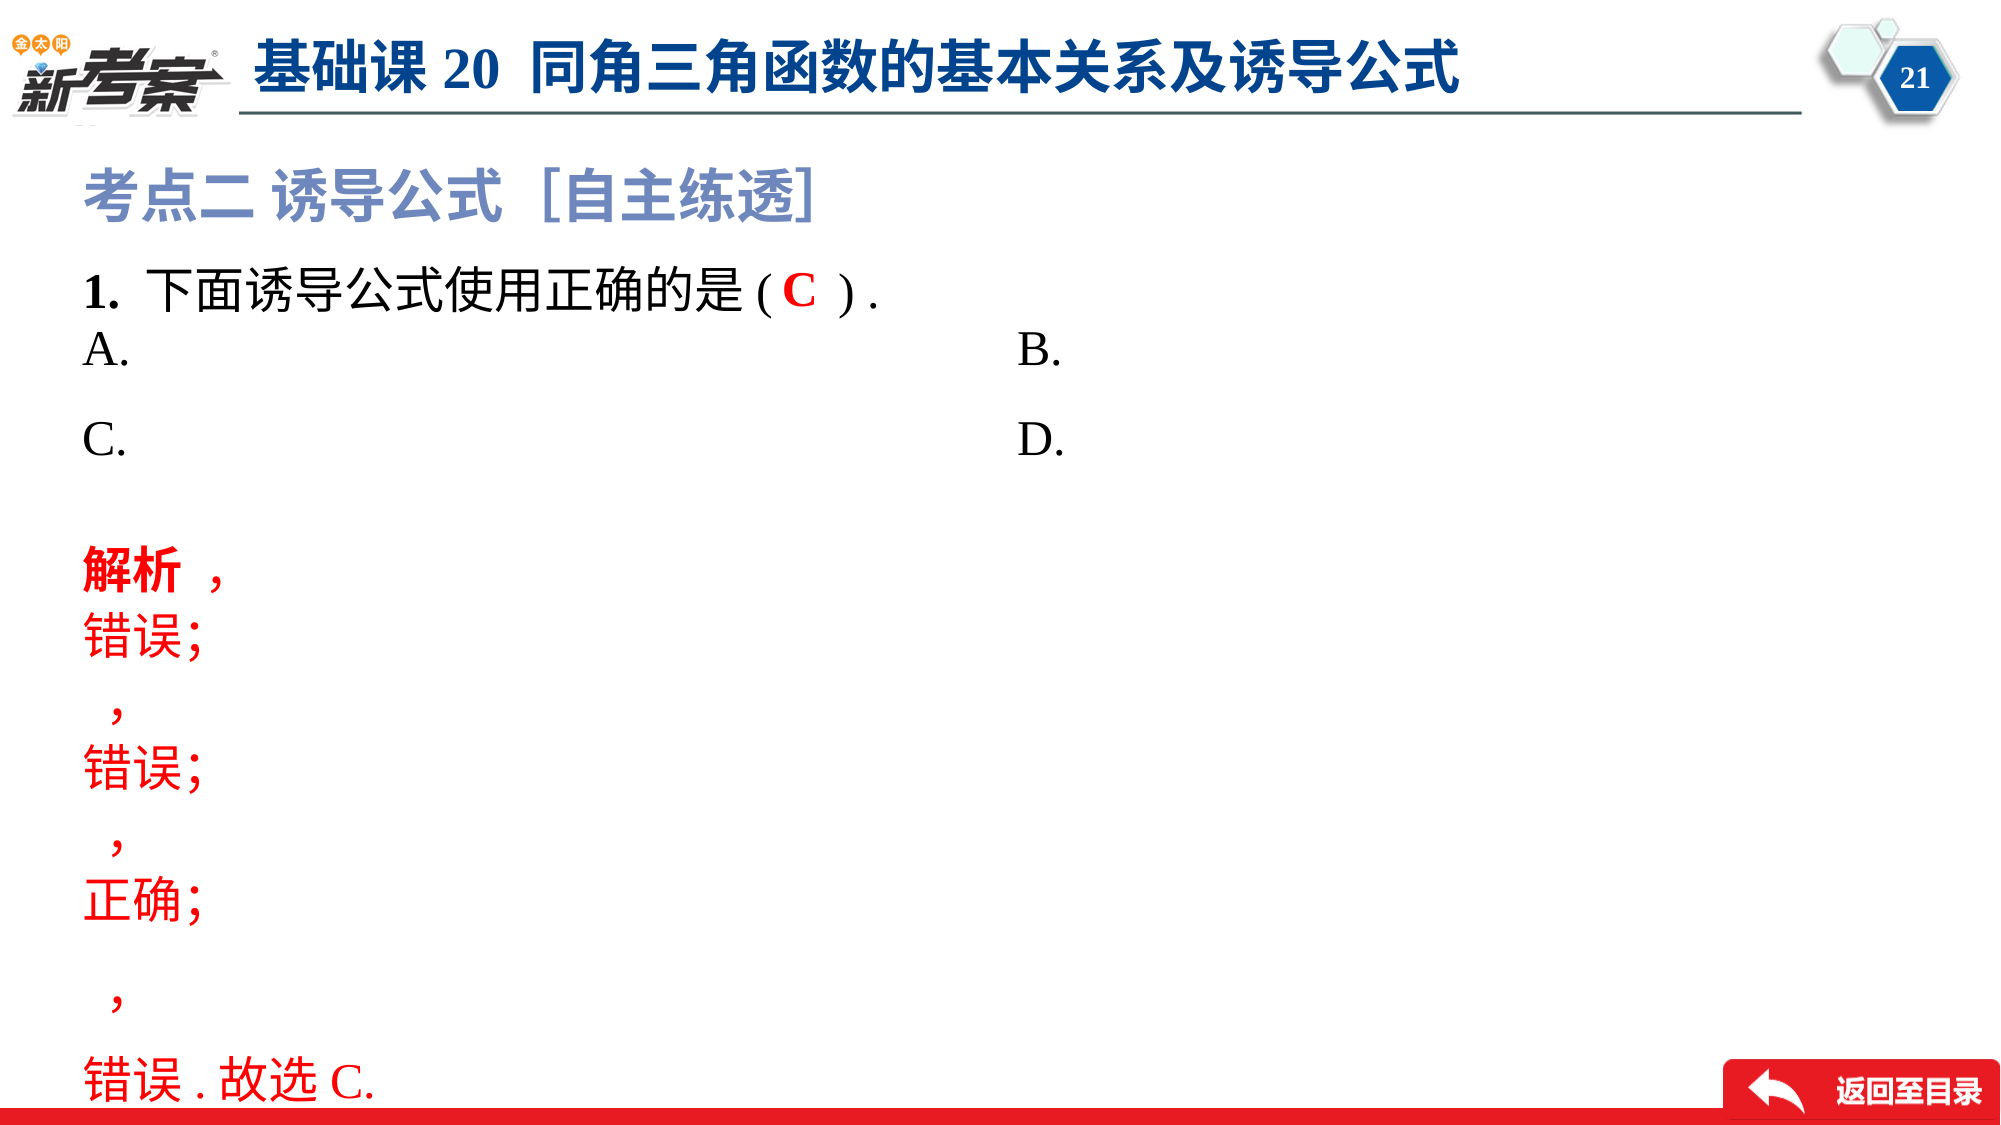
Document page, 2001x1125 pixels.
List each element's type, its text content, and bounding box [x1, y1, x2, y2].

picture [0, 0, 2001, 1125]
text_box 1. 下面诱导公式使用正确的是( ) . [82, 228, 1917, 309]
text_box 考点二 诱导公式［自主练透］ [82, 123, 1917, 228]
text_box C [763, 228, 837, 308]
